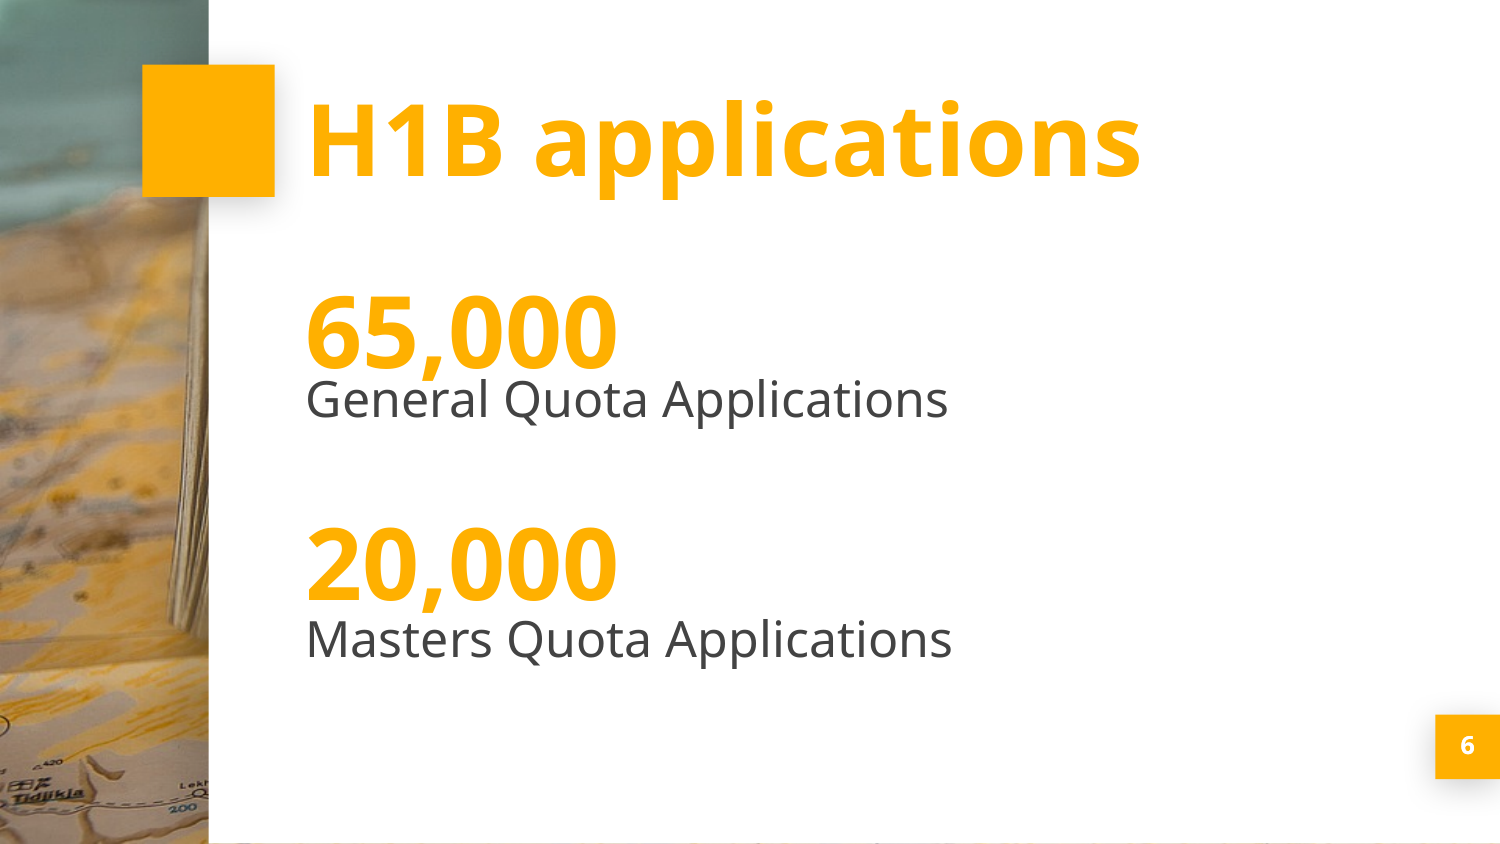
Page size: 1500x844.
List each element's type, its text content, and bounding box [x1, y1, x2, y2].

title 20,000 [290, 486, 1450, 592]
subtitle Masters Quota Applications [290, 592, 1450, 669]
subtitle General Quota Applications [290, 352, 1450, 429]
picture [0, 0, 208, 844]
slide_number ‹#› [1435, 714, 1500, 780]
title 65,000 [290, 255, 1450, 352]
title H1B applications [290, 63, 1450, 211]
